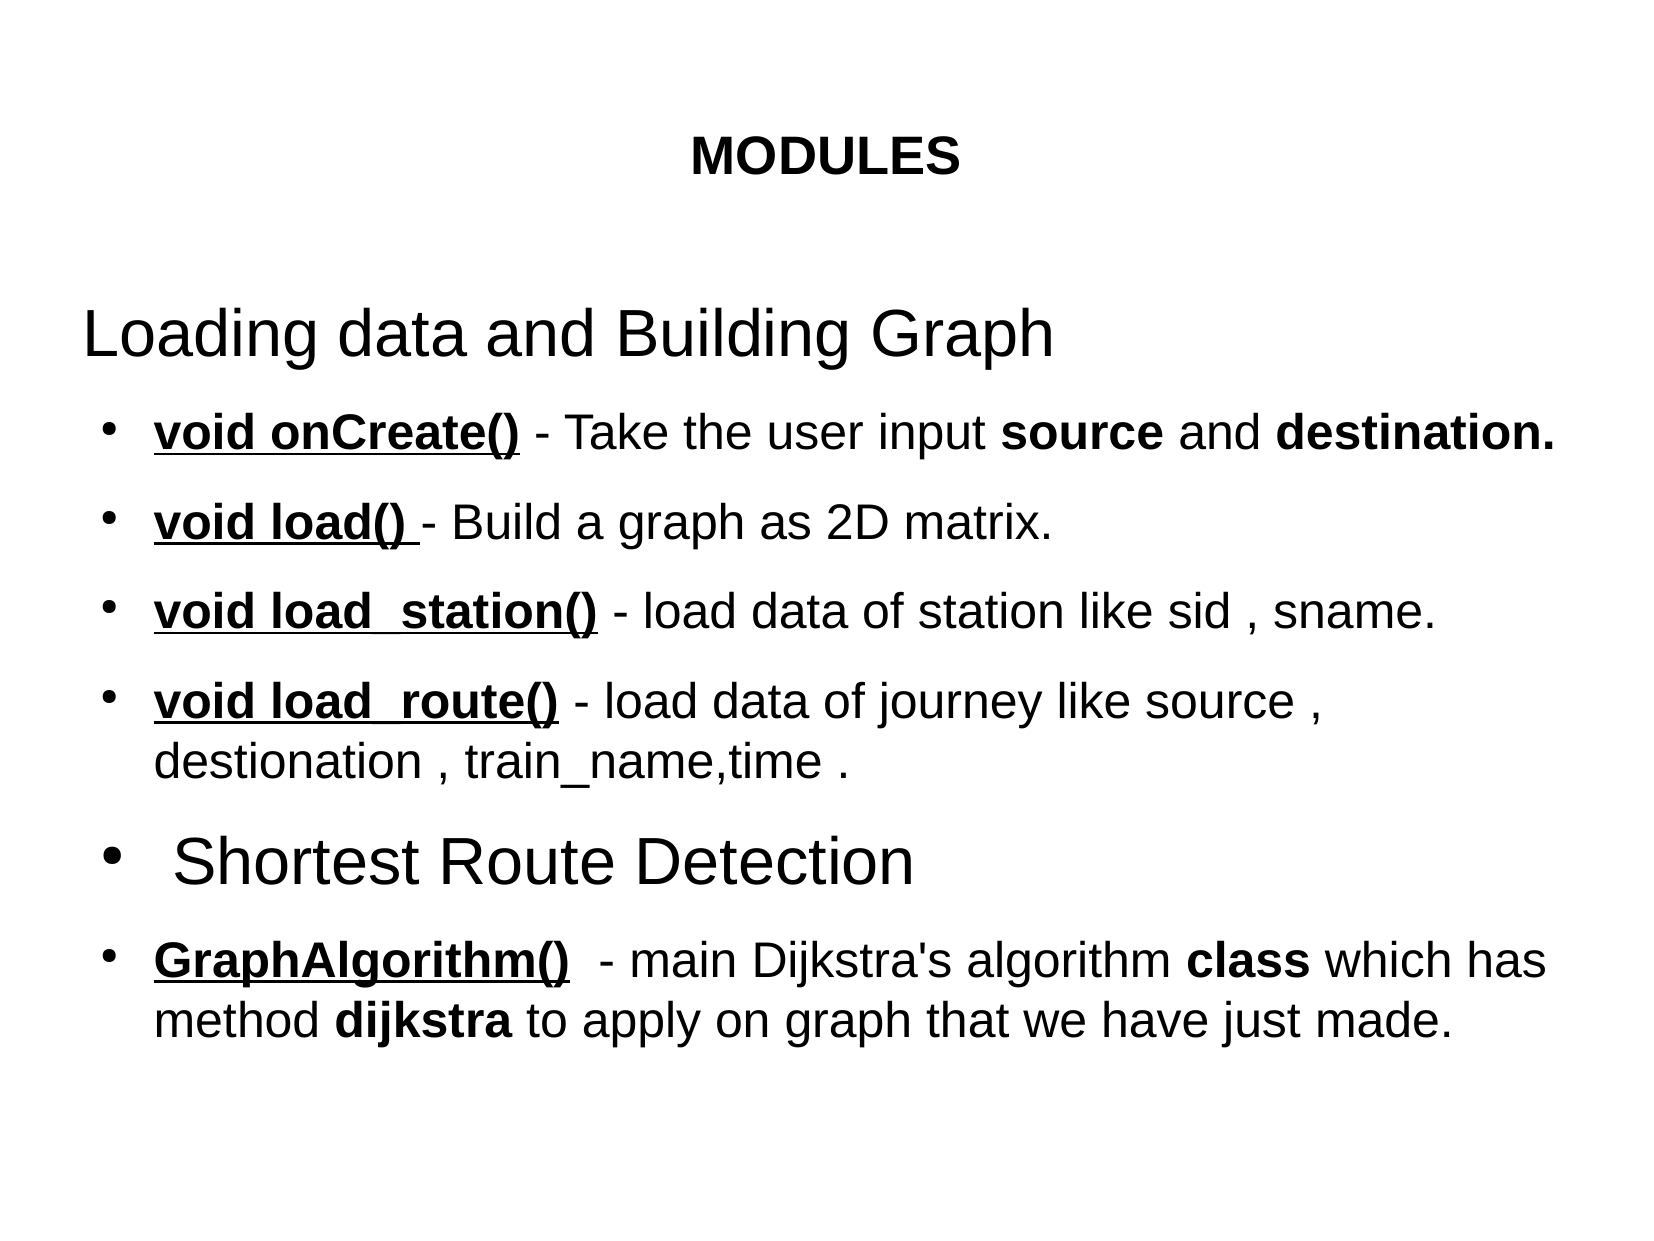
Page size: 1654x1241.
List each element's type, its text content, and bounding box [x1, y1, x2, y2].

title MODULES [82, 49, 1571, 257]
list Loading data and Building Graph void onCreate() - Take the user input source and destination. void load() - Build a graph as 2D matrix. void load_station() - load data of station like sid , sname. void load_route() - load data of journey like source , destionation , train_name,time . Shortest Route Detection GraphAlgorithm() - main Dijkstra's algorithm class which has method dijkstra to apply on graph that we have just made. [82, 290, 1571, 1010]
